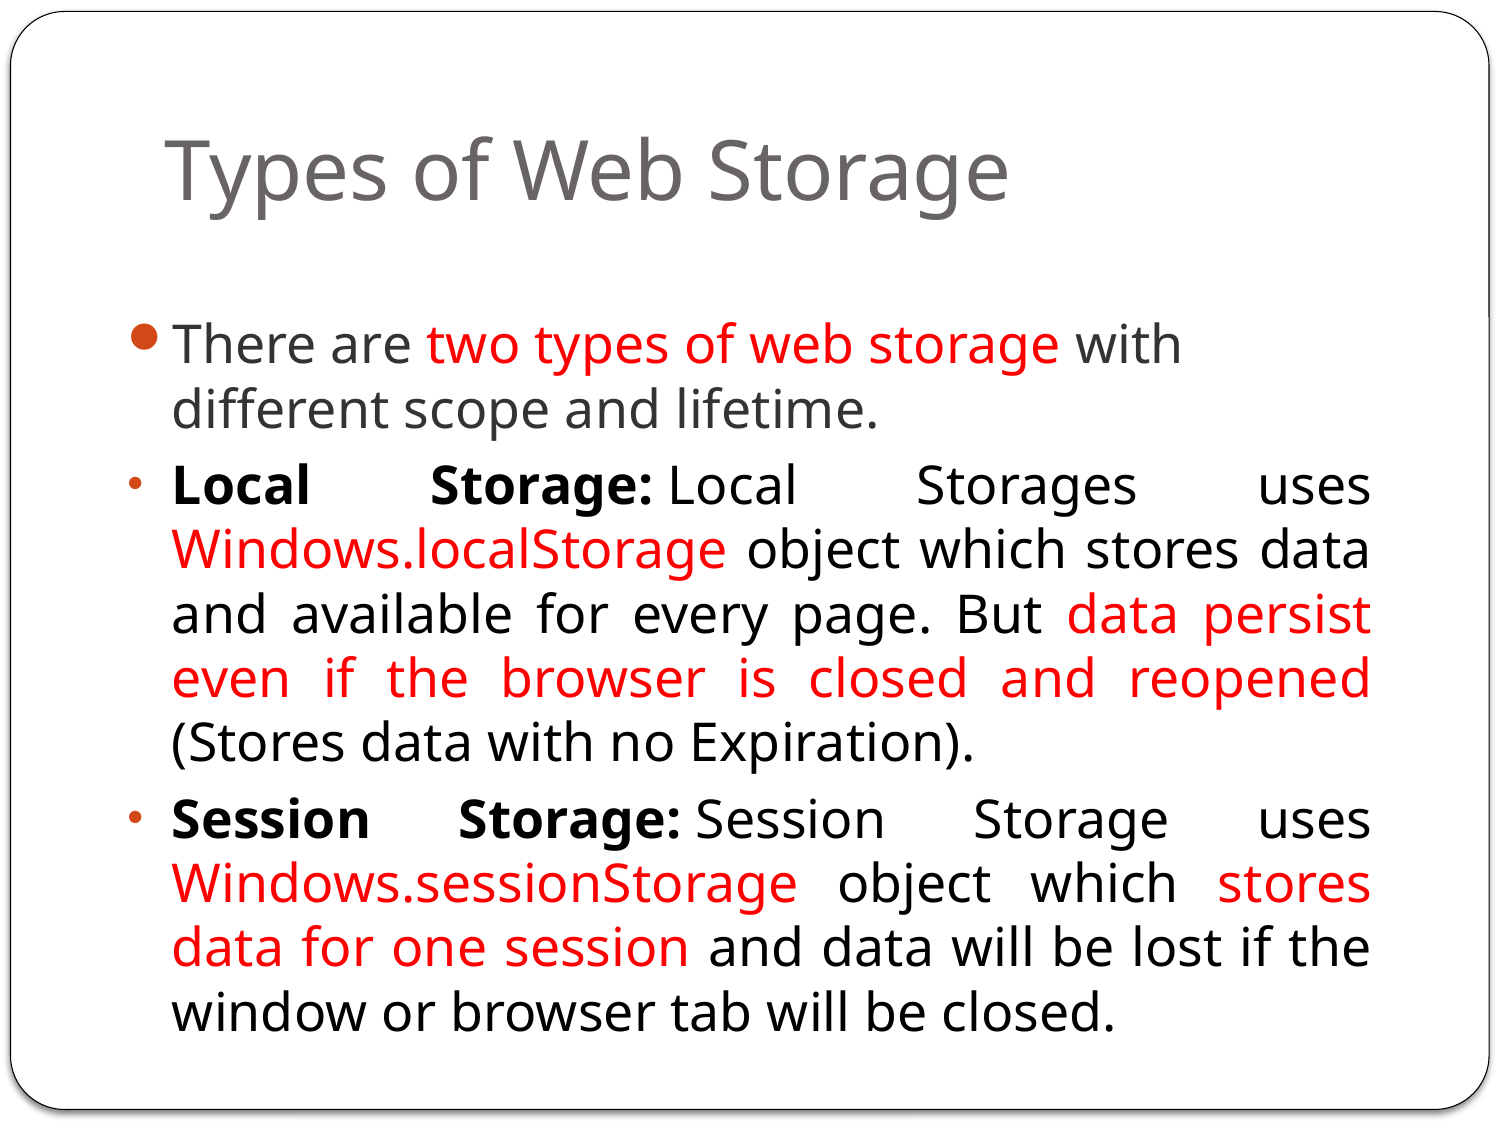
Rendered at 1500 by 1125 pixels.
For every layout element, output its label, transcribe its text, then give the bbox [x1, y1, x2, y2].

title Types of Web Storage [150, 45, 1425, 233]
list There are two types of web storage with different scope and lifetime. Local Storage: Local Storages uses Windows.localStorage object which stores data and available for every page. But data persist even if the browser is closed and reopened (Stores data with no Expiration). Session Storage: Session Storage uses Windows.sessionStorage object which stores data for one session and data will be lost if the window or browser tab will be closed. [112, 302, 1388, 1053]
